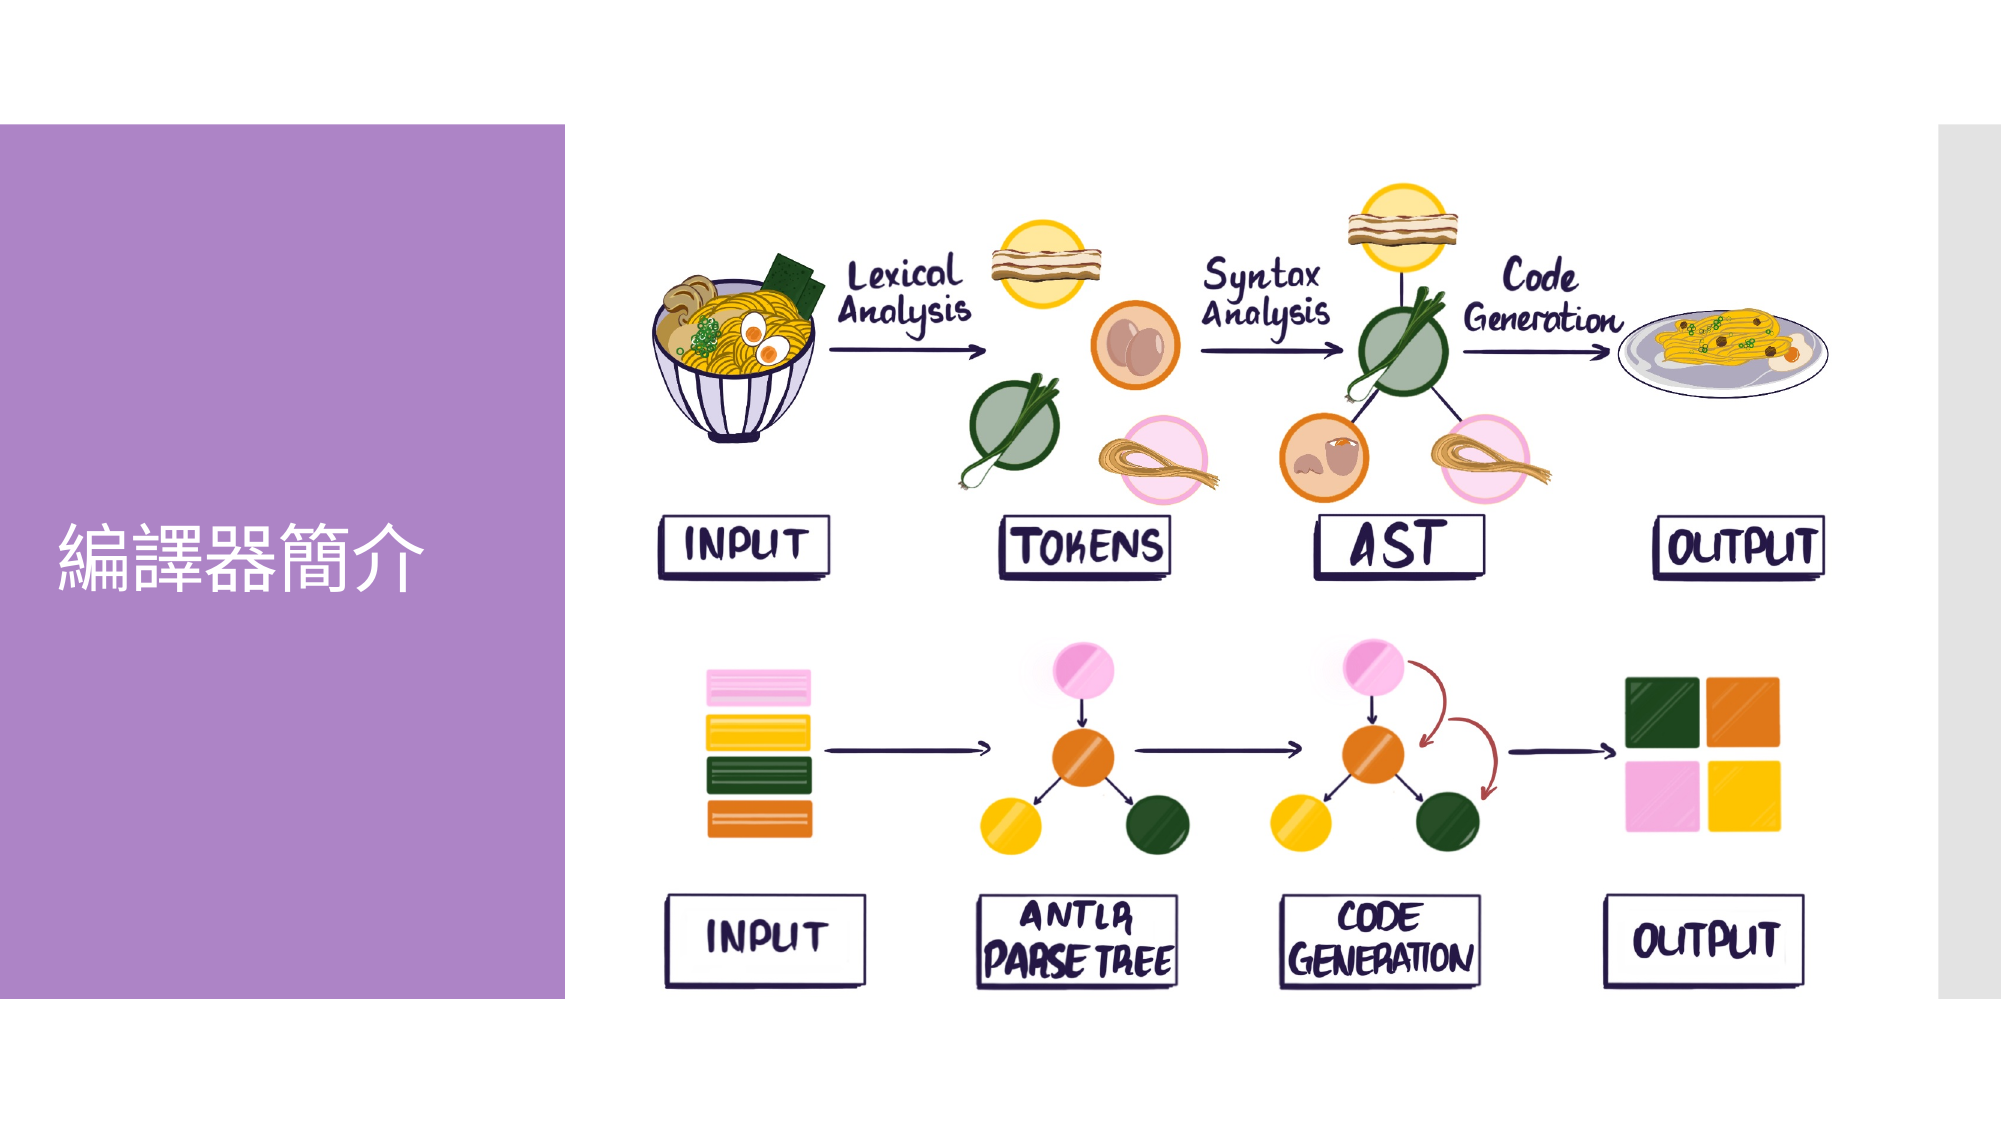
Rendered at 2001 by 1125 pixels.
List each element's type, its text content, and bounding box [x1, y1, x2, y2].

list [640, 147, 1842, 633]
title 編譯器簡介 [41, 184, 525, 940]
picture [640, 590, 1820, 1038]
